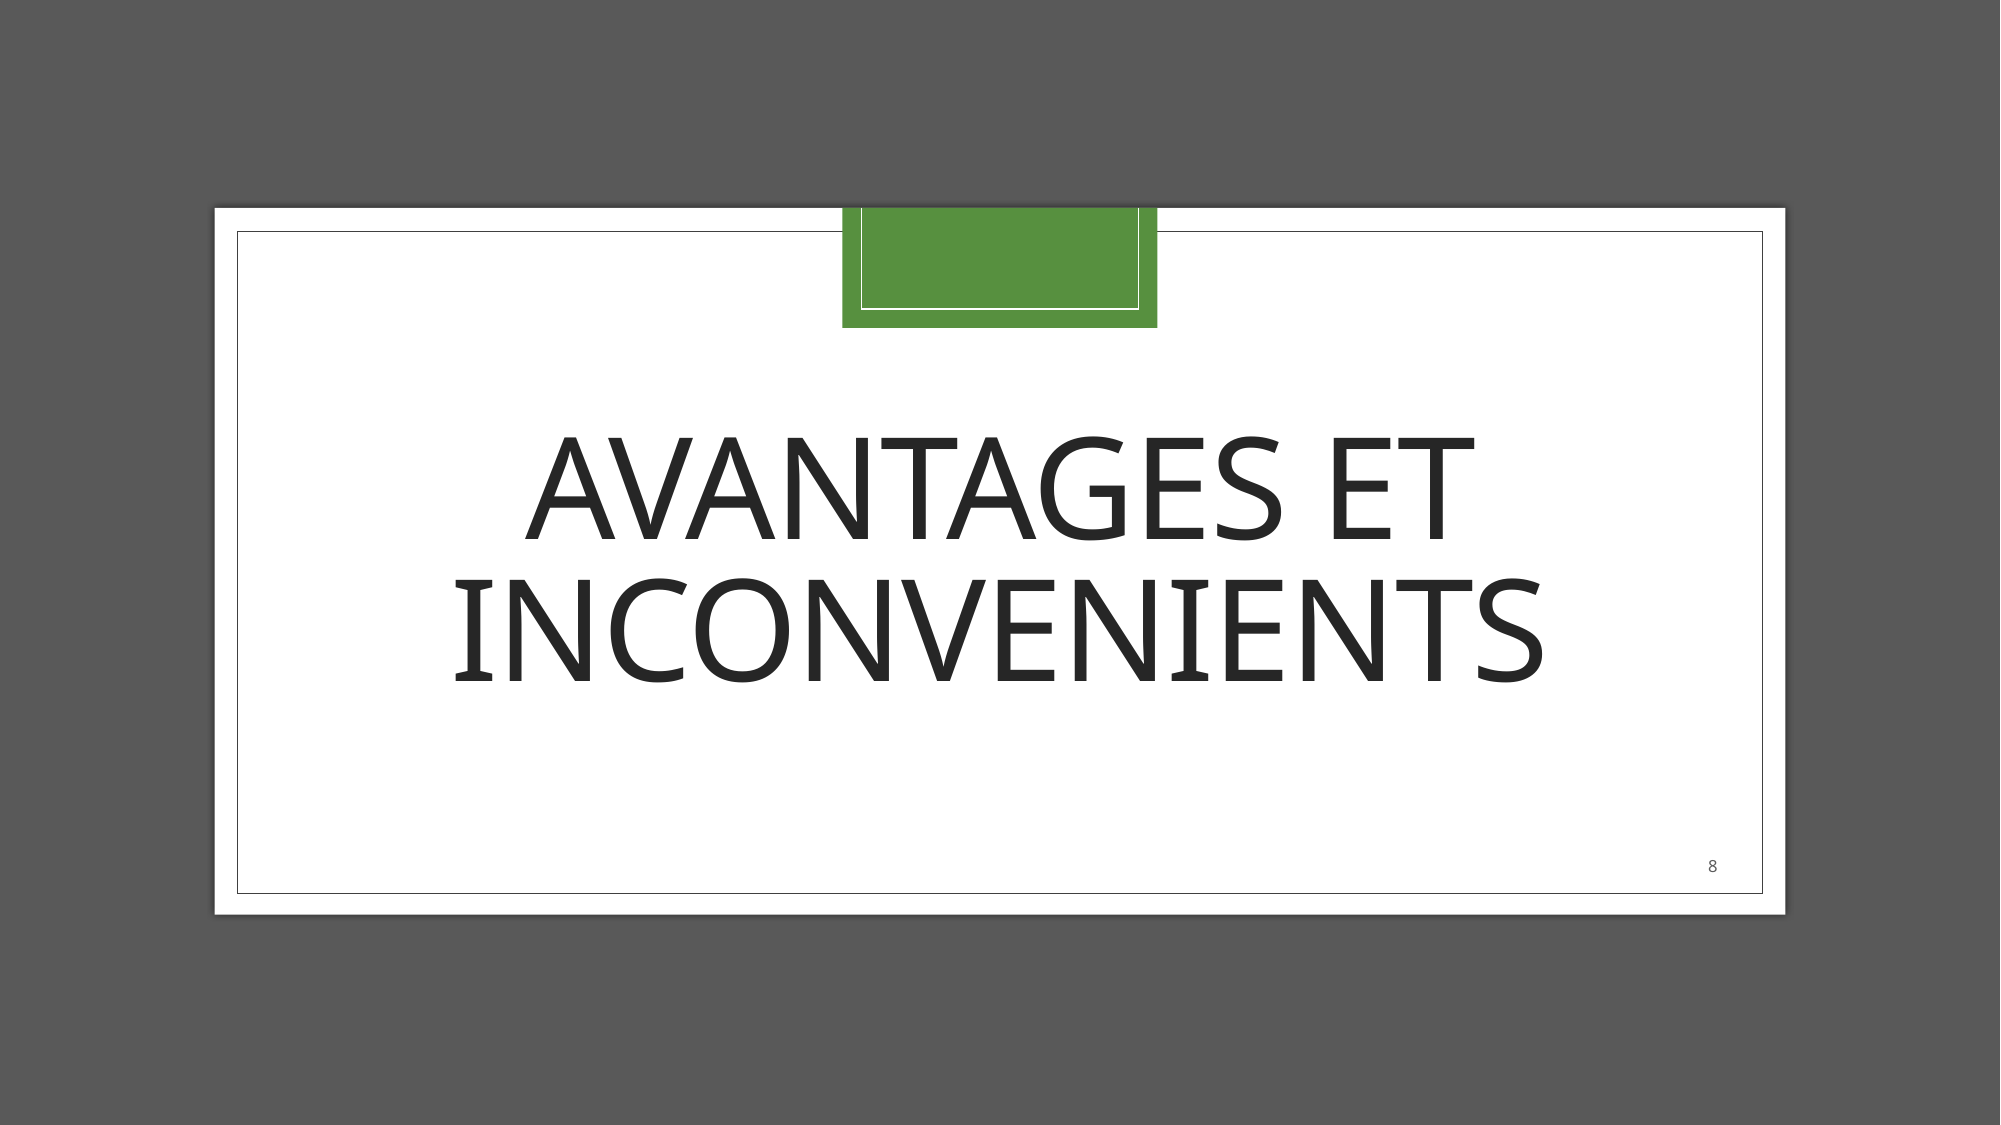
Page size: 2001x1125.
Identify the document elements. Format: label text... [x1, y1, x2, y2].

title AVANTAGES ET INCONVENIENTS [267, 368, 1733, 769]
slide_number 8 [1411, 849, 1733, 887]
